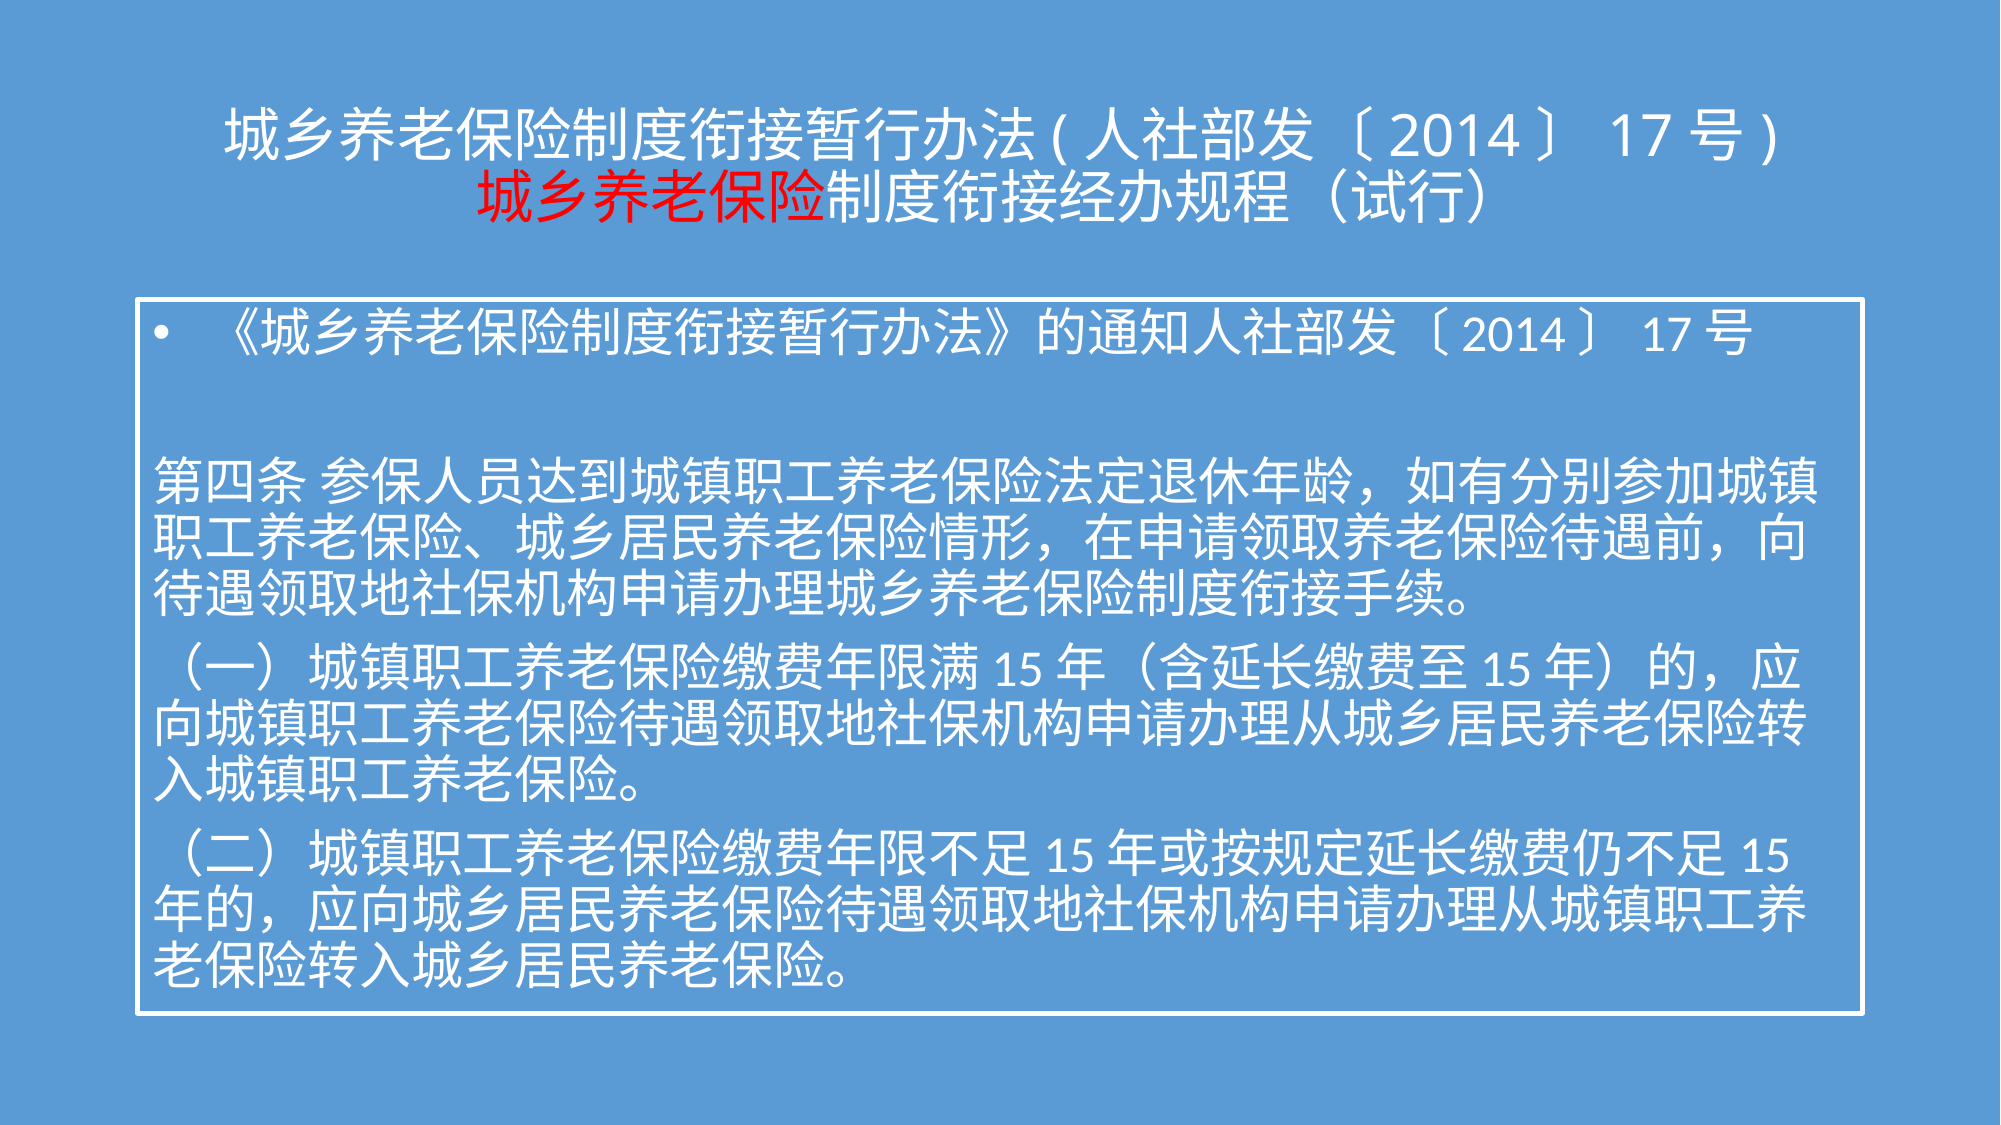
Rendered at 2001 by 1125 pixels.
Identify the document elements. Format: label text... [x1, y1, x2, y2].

title 城乡养老保险制度衔接暂行办法(人社部发〔2014〕17号) 城乡养老保险制度衔接经办规程（试行） [137, 59, 1863, 278]
list 《城乡养老保险制度衔接暂行办法》的通知人社部发〔2014〕17号 第四条 参保人员达到城镇职工养老保险法定退休年龄，如有分别参加城镇职工养老保险、城乡居民养老保险情形，在申请领取养老保险待遇前，向待遇领取地社保机构申请办理城乡养老保险制度衔接手续。 （一）城镇职工养老保险缴费年限满15年（含延长缴费至15年）的，应向城镇职工养老保险待遇领取地社保机构申请办理从城乡居民养老保险转入城镇职工养老保险。 （二）城镇职工养老保险缴费年限不足15年或按规定延长缴费仍不足15年的，应向城乡居民养老保险待遇领取地社保机构申请办理从城镇职工养老保险转入城乡居民养老保险。 [137, 299, 1863, 1014]
